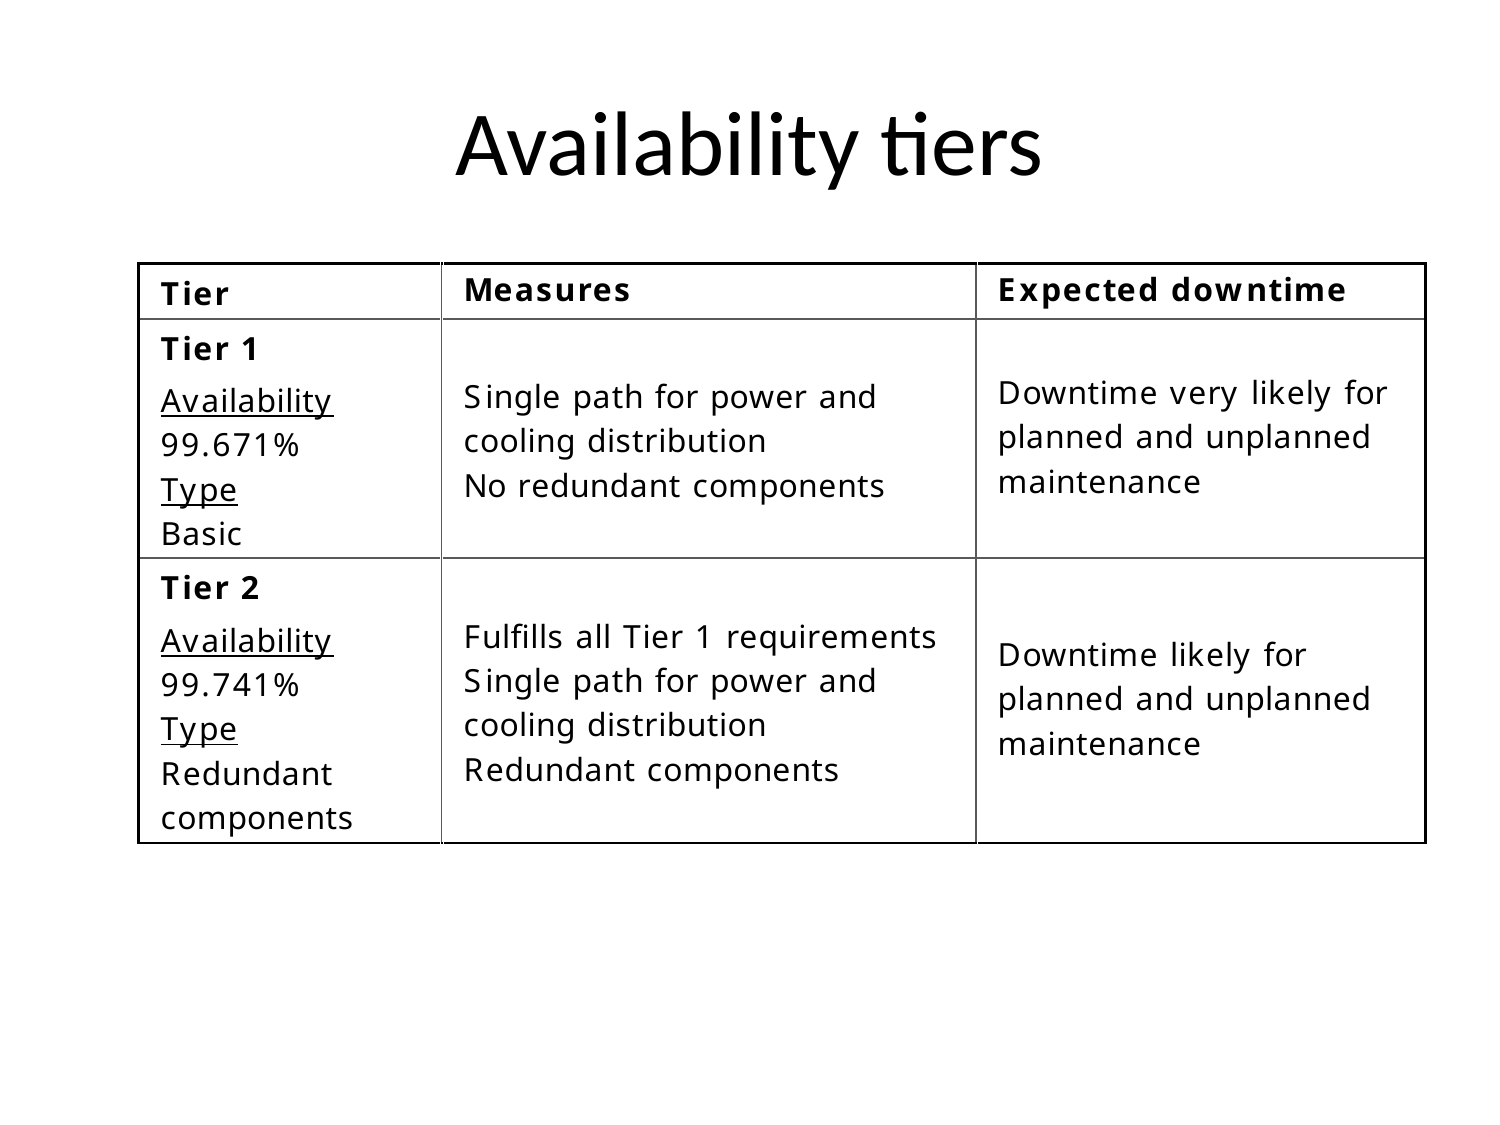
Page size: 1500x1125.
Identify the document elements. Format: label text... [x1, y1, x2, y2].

picture [137, 262, 1496, 889]
title Availability tiers [75, 45, 1425, 233]
